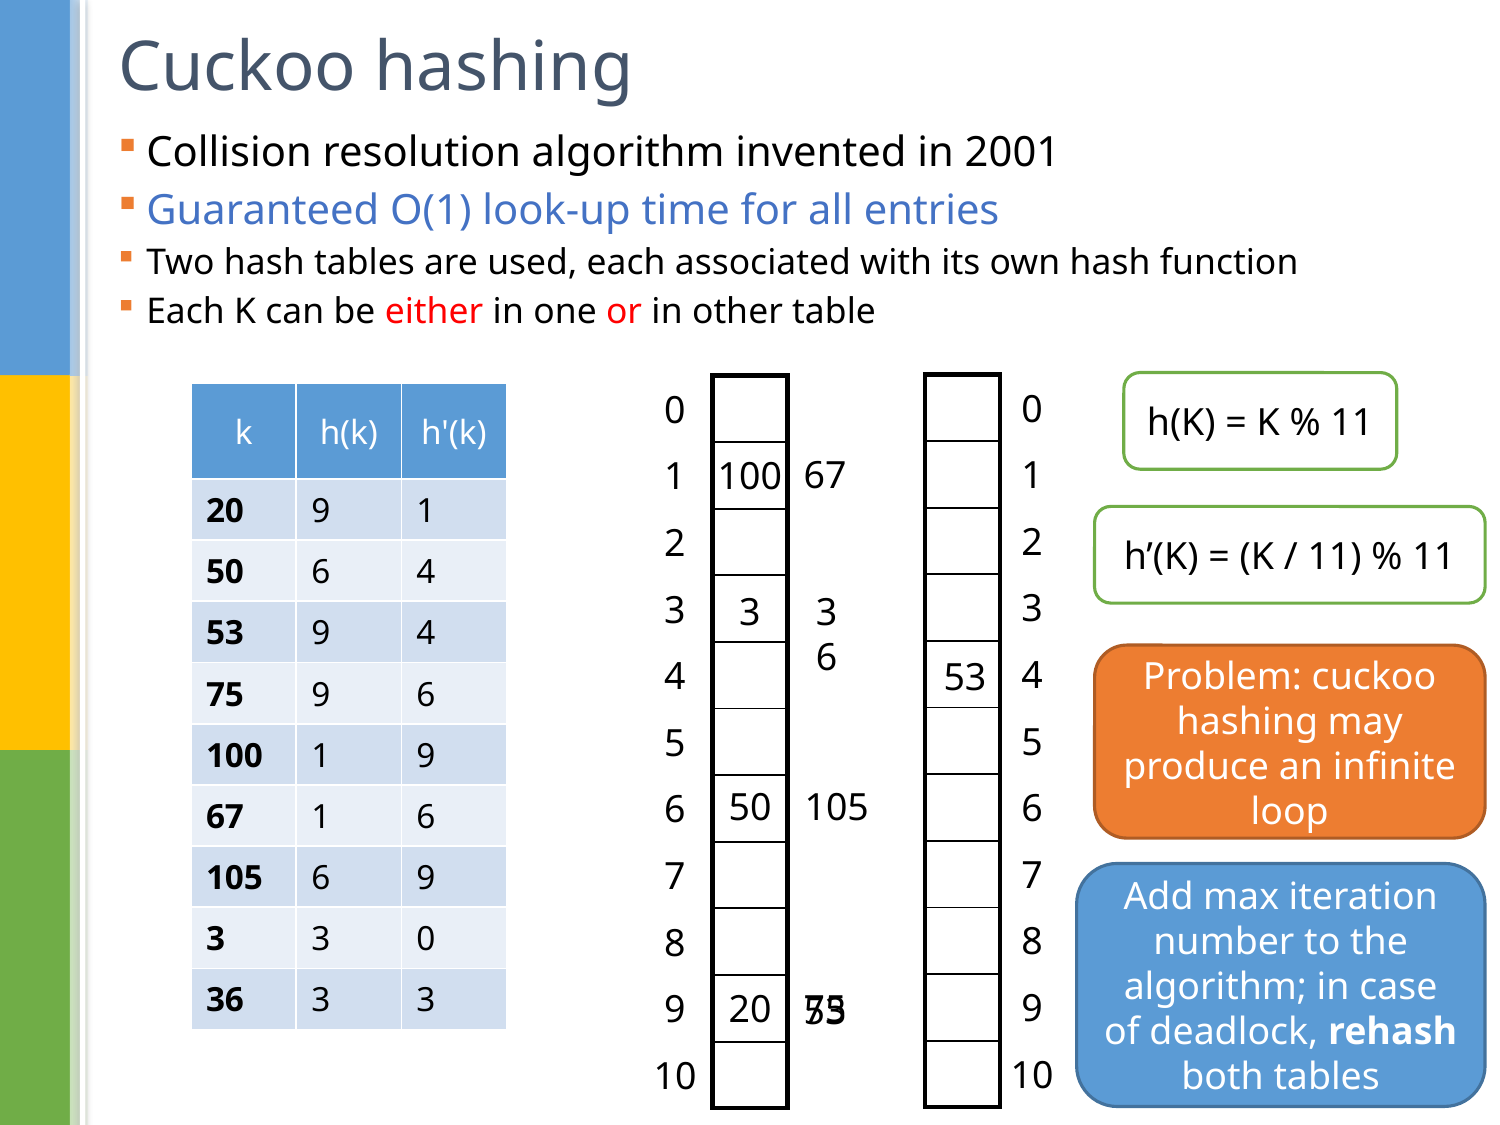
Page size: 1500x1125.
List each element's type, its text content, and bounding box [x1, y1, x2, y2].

table_header h'(k) [402, 384, 506, 478]
table_cell [715, 576, 785, 580]
text_box h(K) = K % 11 [1122, 370, 1399, 471]
table_cell 105 [192, 847, 295, 906]
table_cell [927, 442, 995, 507]
table_cell 75 [192, 663, 295, 723]
table_cell [927, 908, 995, 973]
text_box Problem: cuckoo hashing may produce an infinite loop [1092, 643, 1487, 840]
table_cell 4 [638, 642, 713, 709]
table_cell 3 [402, 969, 506, 1029]
table_header [927, 377, 995, 440]
table_cell 6 [402, 663, 506, 723]
table_cell [715, 909, 785, 974]
table_cell 8 [638, 908, 713, 975]
text_box 3 [713, 580, 786, 643]
table_cell 9 [402, 725, 506, 784]
table_cell [927, 775, 995, 840]
table_cell 7 [995, 841, 1070, 907]
table_cell 9 [638, 975, 713, 1042]
table_cell 67 [192, 786, 295, 845]
table_cell [715, 643, 785, 708]
table_cell 2 [638, 509, 713, 575]
text_box 20 [712, 977, 787, 1040]
table_cell 53 [192, 602, 295, 662]
text_box 67 [787, 443, 863, 506]
table_cell 3 [995, 574, 1070, 641]
table_cell 3 [638, 575, 713, 642]
table_cell 9 [297, 602, 401, 662]
table_cell 9 [402, 847, 506, 906]
table_cell 0 [402, 908, 506, 968]
table_cell 10 [995, 1040, 1070, 1107]
table_cell 9 [297, 480, 401, 539]
table_cell 6 [638, 775, 713, 842]
table_cell 1 [297, 725, 401, 784]
table_cell 1 [638, 442, 713, 509]
table_cell [927, 708, 995, 773]
table_cell 20 [192, 480, 295, 539]
list Collision resolution algorithm invented in 2001 Guaranteed O(1) look-up time for all entries Two hash tables are used, each associated with its own hash function Each K can be either in one or in other table [103, 123, 1397, 373]
text_box h’(K) = (K / 11) % 11 [1092, 504, 1487, 605]
table_cell [927, 975, 995, 1040]
table_cell 2 [995, 508, 1070, 574]
table_cell 4 [402, 602, 506, 662]
table_cell 1 [402, 480, 506, 539]
table_header 0 [638, 375, 713, 442]
table_cell 4 [995, 641, 1070, 707]
table_header k [192, 384, 295, 478]
table_cell 7 [638, 842, 713, 908]
table_cell 5 [638, 709, 713, 775]
table_cell 9 [995, 974, 1070, 1040]
table_cell 6 [297, 541, 401, 600]
text_box 50 [712, 775, 787, 839]
table_cell 4 [402, 541, 506, 600]
table_cell 3 [297, 969, 401, 1029]
table_cell [927, 1042, 995, 1105]
table_cell 8 [995, 907, 1070, 974]
table_cell [715, 510, 785, 574]
table_cell [927, 842, 995, 907]
table_cell 1 [297, 786, 401, 845]
table_header h(k) [297, 384, 401, 478]
text_box 53 [927, 645, 1003, 708]
table_cell [927, 575, 995, 640]
text_box 36 [790, 580, 863, 643]
table_cell 3 [297, 908, 401, 968]
table_cell 6 [995, 774, 1070, 841]
table_cell 5 [995, 707, 1070, 774]
table_header 0 [995, 374, 1070, 441]
table_cell 50 [192, 541, 295, 600]
table_cell [715, 843, 785, 907]
table_cell 36 [192, 969, 295, 1029]
text_box 75 [787, 977, 863, 1040]
text_box Add max iteration number to the algorithm; in case of deadlock, rehash both tables [1075, 861, 1487, 1109]
table_cell [715, 1043, 785, 1106]
table_cell 100 [192, 725, 295, 784]
table_cell 3 [192, 908, 295, 968]
text_box 105 [787, 775, 887, 839]
table_cell [715, 709, 785, 774]
text_box 100 [700, 445, 800, 508]
title Cuckoo hashing [103, 12, 1397, 113]
table_cell 6 [297, 847, 401, 906]
table_cell [927, 509, 995, 573]
table_cell 10 [638, 1042, 713, 1108]
table_cell 9 [297, 663, 401, 723]
table_cell 1 [995, 441, 1070, 508]
table_header [715, 378, 785, 441]
table_cell 6 [402, 786, 506, 845]
